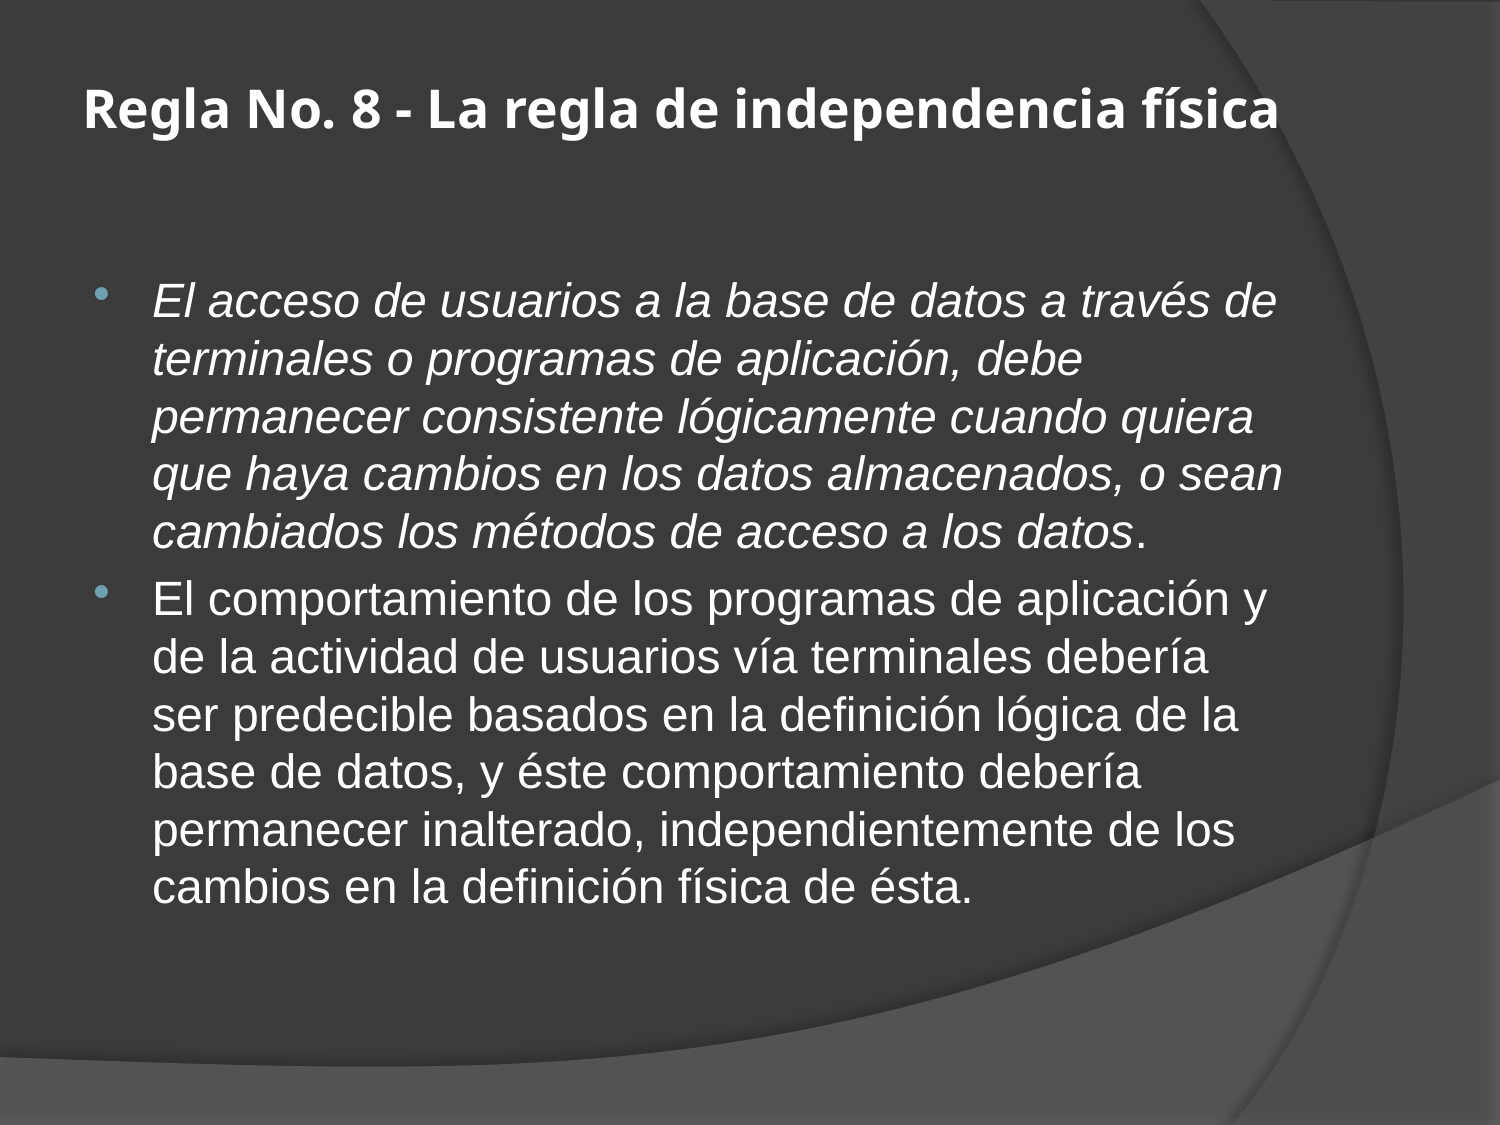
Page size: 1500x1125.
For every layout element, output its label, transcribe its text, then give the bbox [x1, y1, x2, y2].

title Regla No. 8 - La regla de independencia física [75, 45, 1300, 233]
list El acceso de usuarios a la base de datos a través de terminales o programas de aplicación, debe permanecer consistente lógicamente cuando quiera que haya cambios en los datos almacenados, o sean cambiados los métodos de acceso a los datos. El comportamiento de los programas de aplicación y de la actividad de usuarios vía terminales debería ser predecible basados en la definición lógica de la base de datos, y éste comportamiento debería permanecer inalterado, independientemente de los cambios en la definición física de ésta. [75, 262, 1300, 1005]
